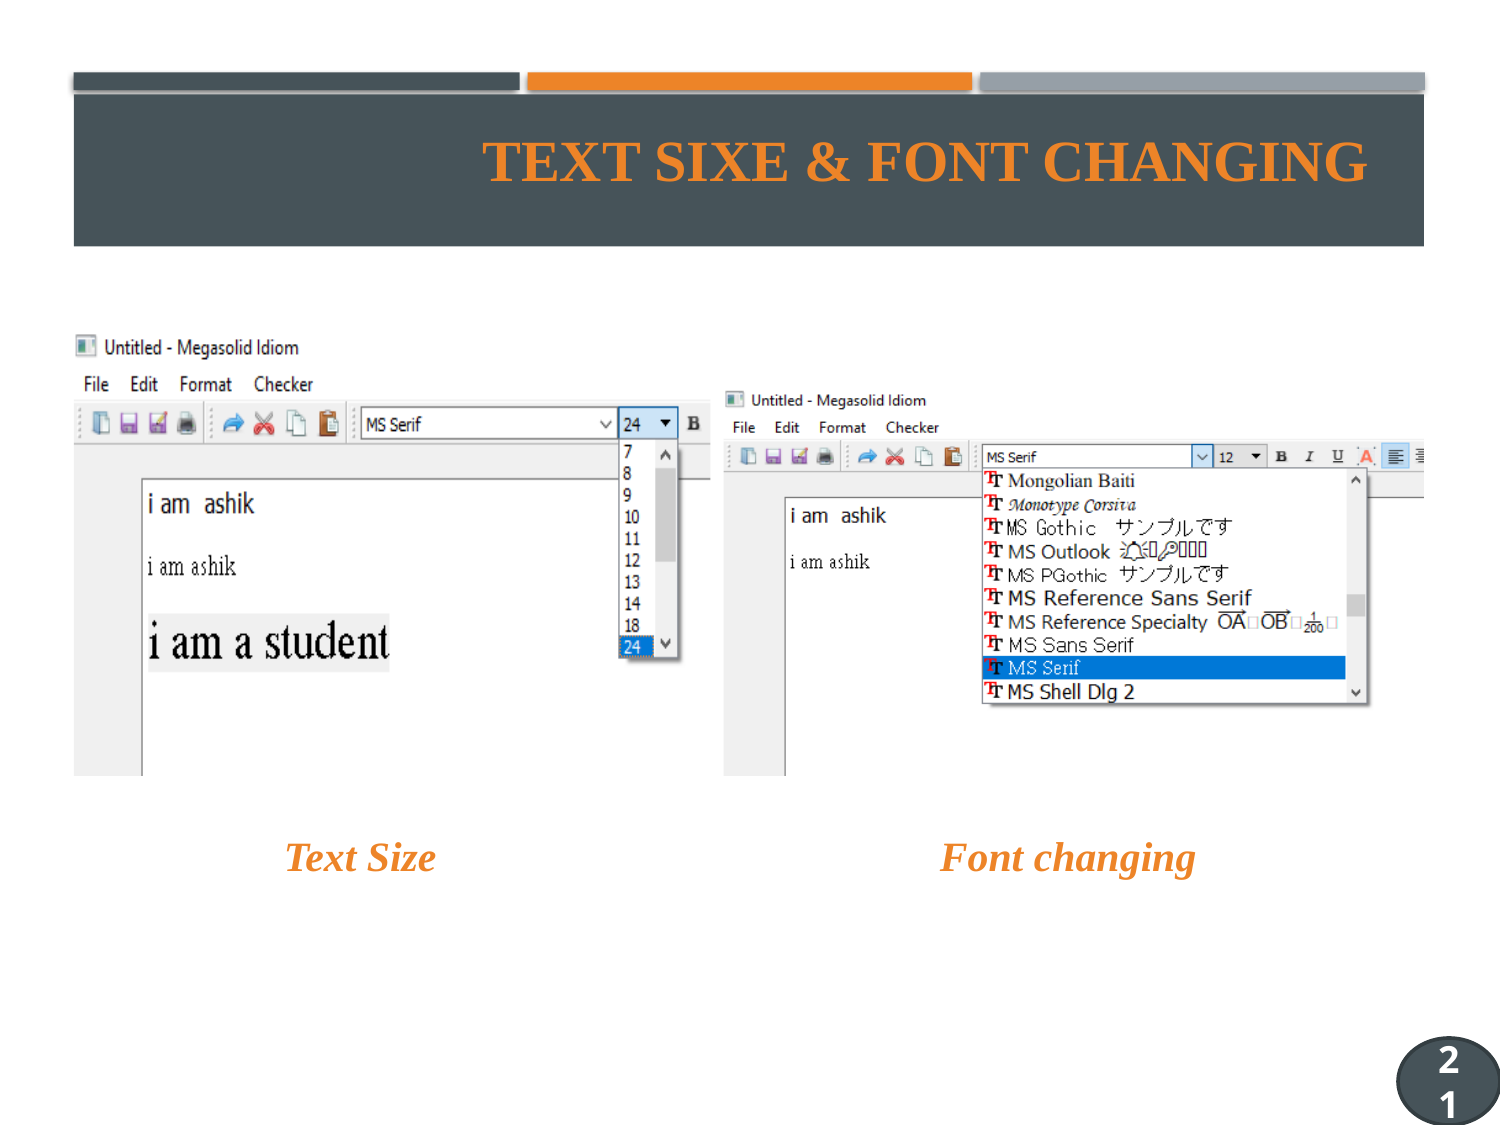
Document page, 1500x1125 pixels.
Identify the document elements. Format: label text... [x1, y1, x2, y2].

picture [723, 386, 1425, 776]
text_box Text Size Font changing [56, 822, 1424, 888]
text_box text sixe & font changing [99, 116, 1399, 218]
text_box [72, 92, 1426, 248]
picture [73, 328, 711, 776]
text_box 21 [1396, 1036, 1500, 1125]
